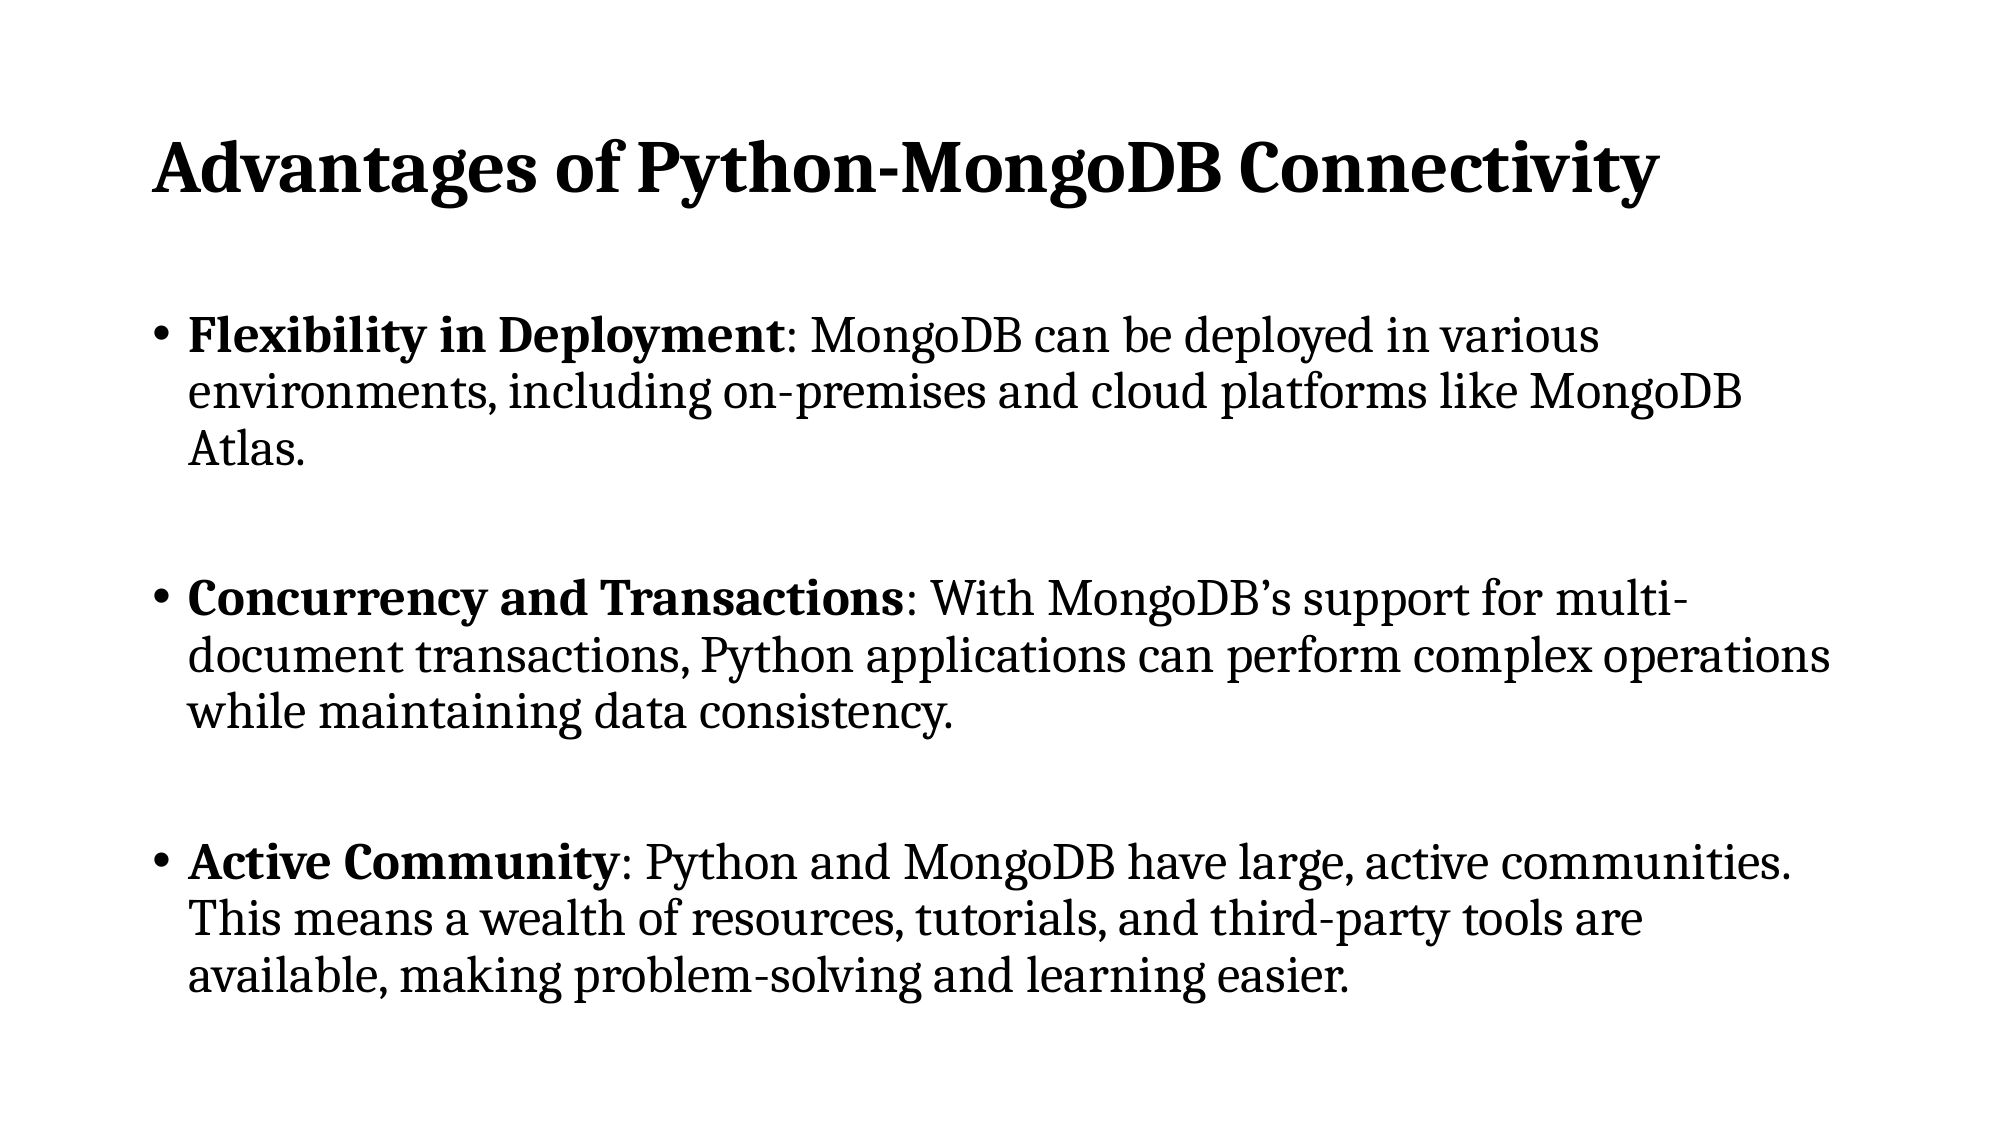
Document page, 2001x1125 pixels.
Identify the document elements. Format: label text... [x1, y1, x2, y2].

list Flexibility in Deployment: MongoDB can be deployed in various environments, including on-premises and cloud platforms like MongoDB Atlas. Concurrency and Transactions: With MongoDB’s support for multi-document transactions, Python applications can perform complex operations while maintaining data consistency. Active Community: Python and MongoDB have large, active communities. This means a wealth of resources, tutorials, and third-party tools are available, making problem-solving and learning easier. [137, 299, 1863, 1014]
title Advantages of Python-MongoDB Connectivity [137, 59, 1863, 278]
